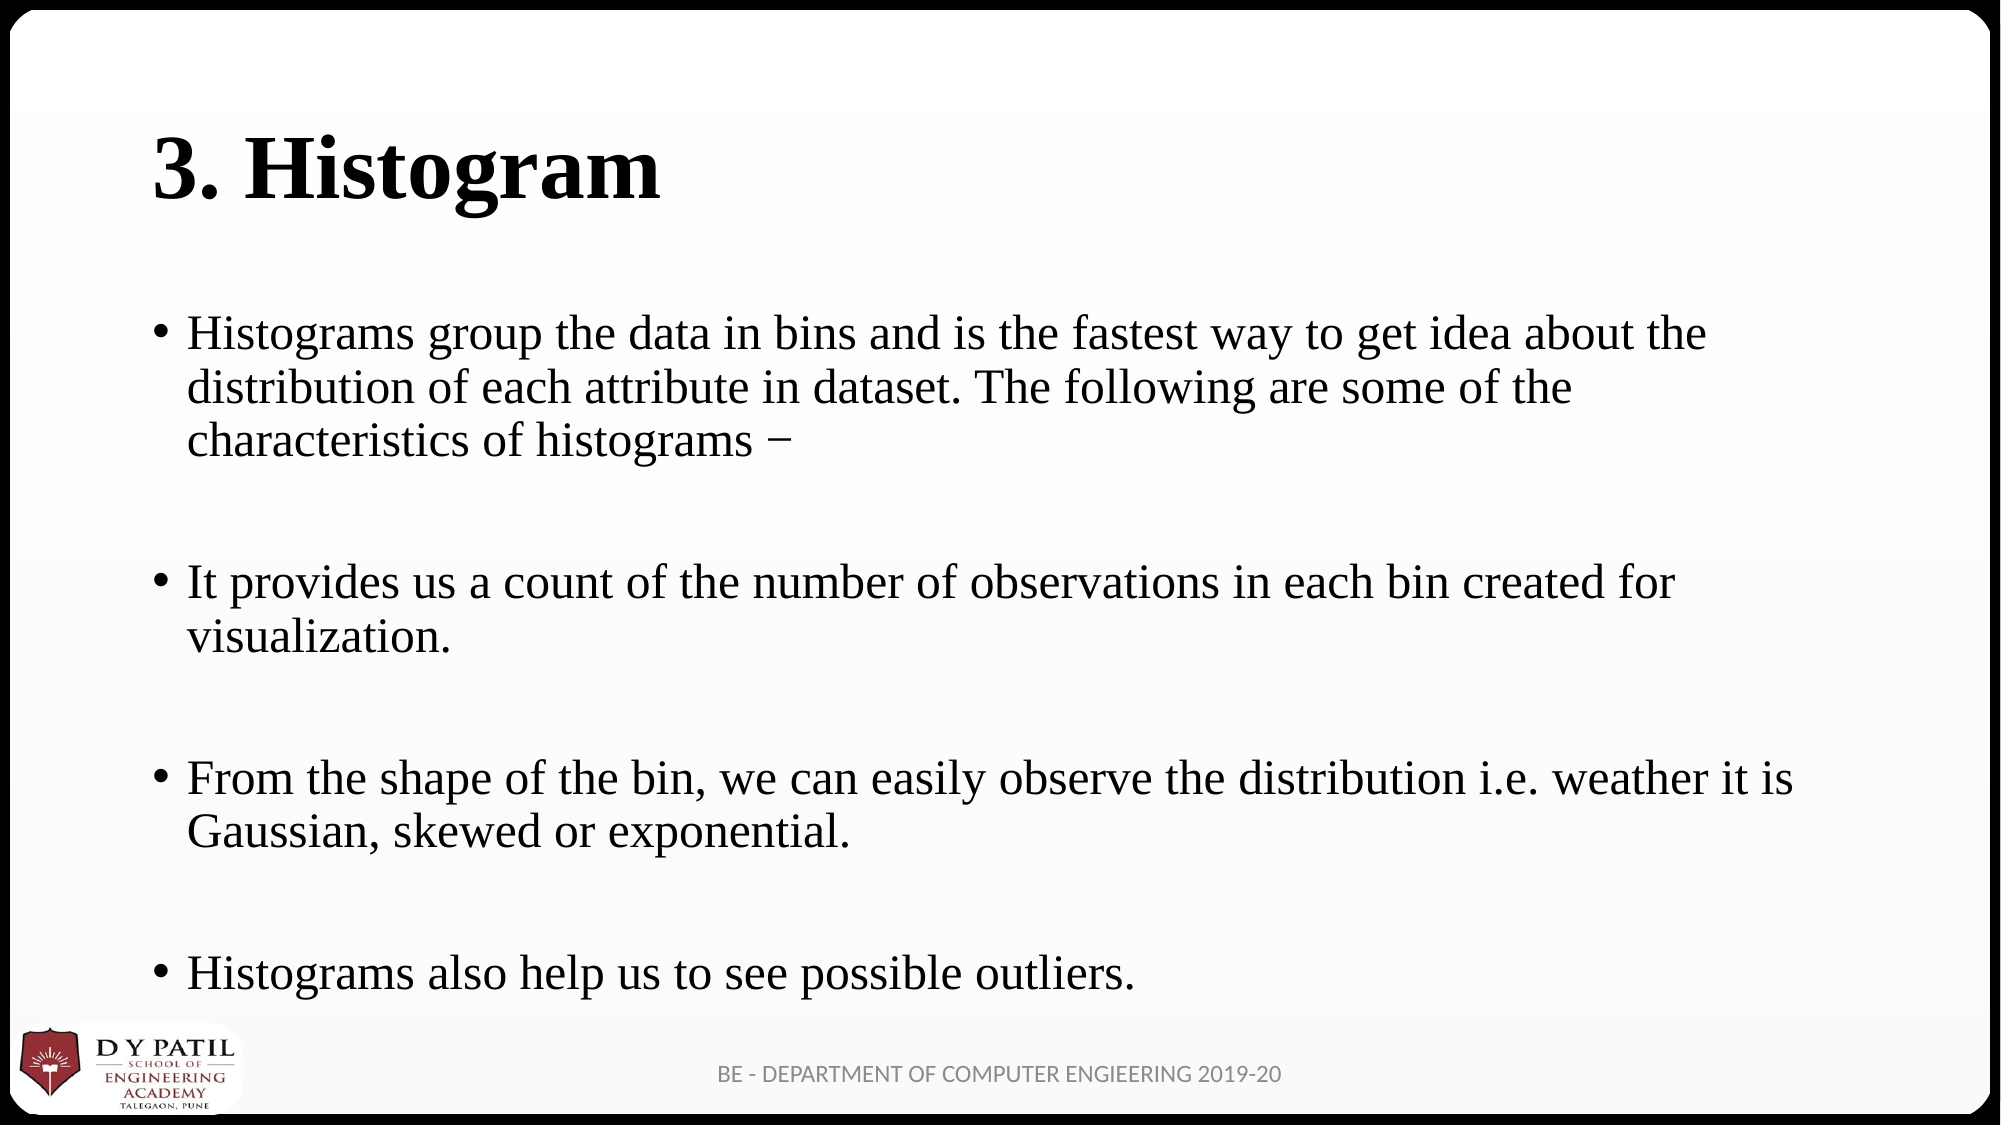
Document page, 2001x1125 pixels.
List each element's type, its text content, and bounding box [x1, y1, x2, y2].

title 3. Histogram [137, 59, 1863, 278]
list Histograms group the data in bins and is the fastest way to get idea about the distribution of each attribute in dataset. The following are some of the characteristics of histograms − It provides us a count of the number of observations in each bin created for visualization. From the shape of the bin, we can easily observe the distribution i.e. weather it is Gaussian, skewed or exponential. Histograms also help us to see possible outliers. [137, 299, 1863, 1014]
picture [10, 1023, 244, 1115]
footer BE - DEPARTMENT OF COMPUTER ENGIEERING 2019-20 [662, 1042, 1338, 1103]
